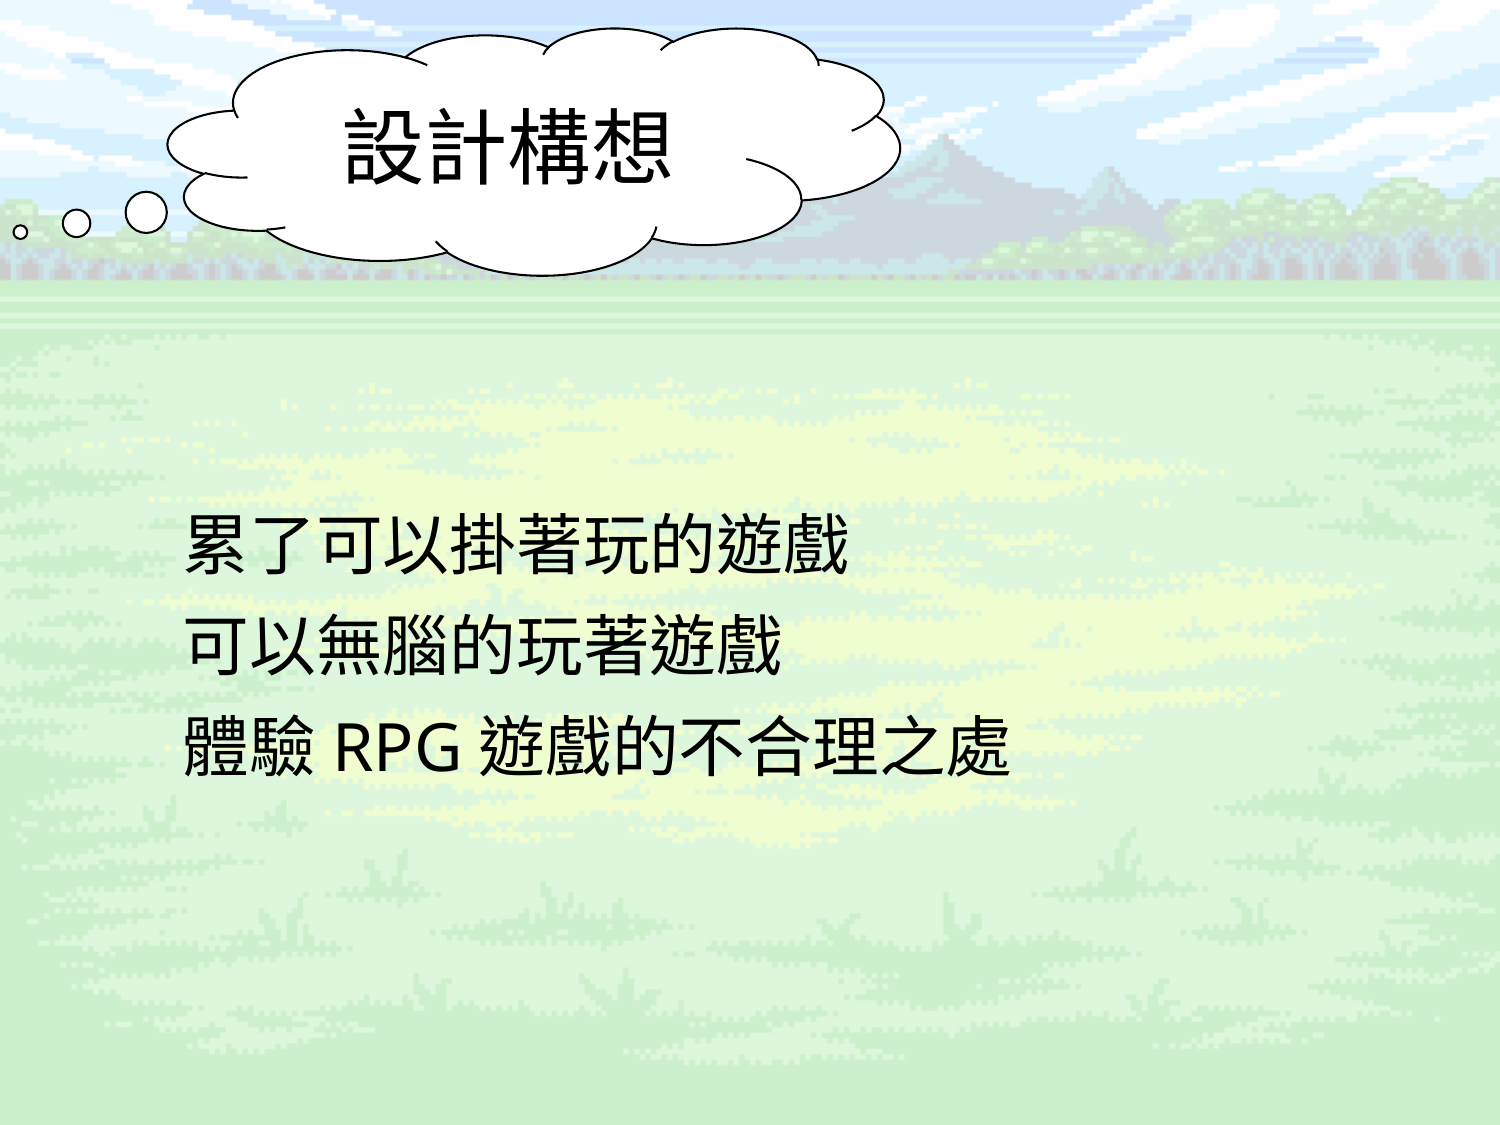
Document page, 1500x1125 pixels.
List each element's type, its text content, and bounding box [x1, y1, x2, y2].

text_box 可以無腦的玩著遊戲 [168, 596, 826, 692]
text_box 體驗RPG遊戲的不合理之處 [168, 697, 1136, 792]
text_box 設計構想 [12, 224, 29, 241]
text_box 設計構想 [166, 27, 902, 277]
text_box 累了可以掛著玩的遊戲 [168, 495, 985, 591]
text_box 設計構想 [124, 190, 168, 235]
text_box 設計構想 [61, 208, 92, 239]
